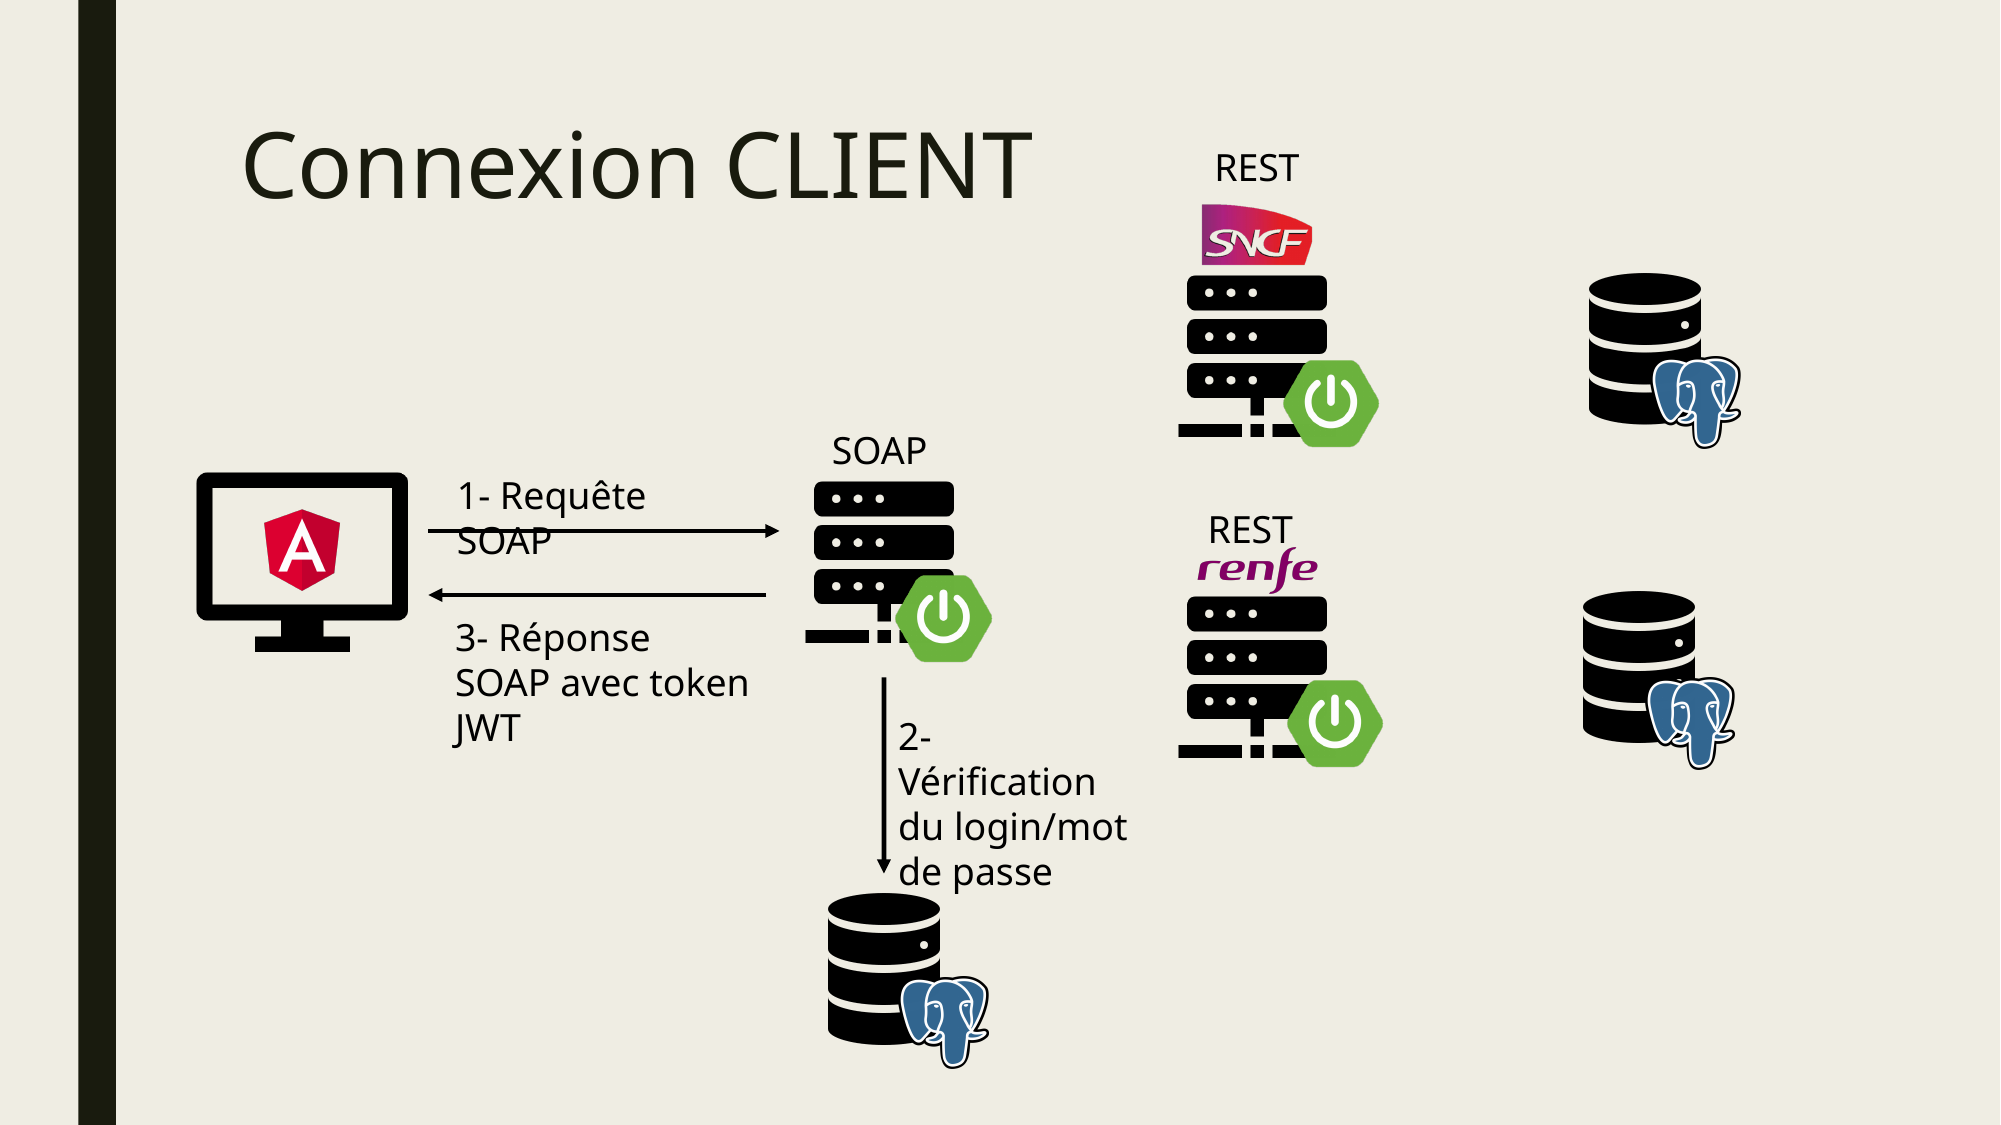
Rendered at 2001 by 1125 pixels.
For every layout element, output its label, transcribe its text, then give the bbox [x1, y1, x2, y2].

picture [1152, 545, 1407, 795]
picture [175, 435, 429, 689]
picture [1543, 571, 1735, 770]
text_box 1- Requête SOAP [442, 532, 754, 570]
text_box 3- Réponse SOAP avec token JWT [440, 606, 767, 757]
picture [779, 457, 1015, 690]
text_box 2- Vérification du login/mot de passe [885, 706, 1153, 901]
title Connexion CLIENT [225, 112, 1800, 357]
text_box REST [1188, 136, 1326, 193]
text_box REST [1181, 498, 1319, 559]
picture [1549, 253, 1741, 449]
text_box SOAP [811, 419, 948, 457]
picture [788, 873, 989, 1069]
text_box 1- Requête SOAP [442, 464, 754, 530]
picture [1152, 193, 1403, 475]
